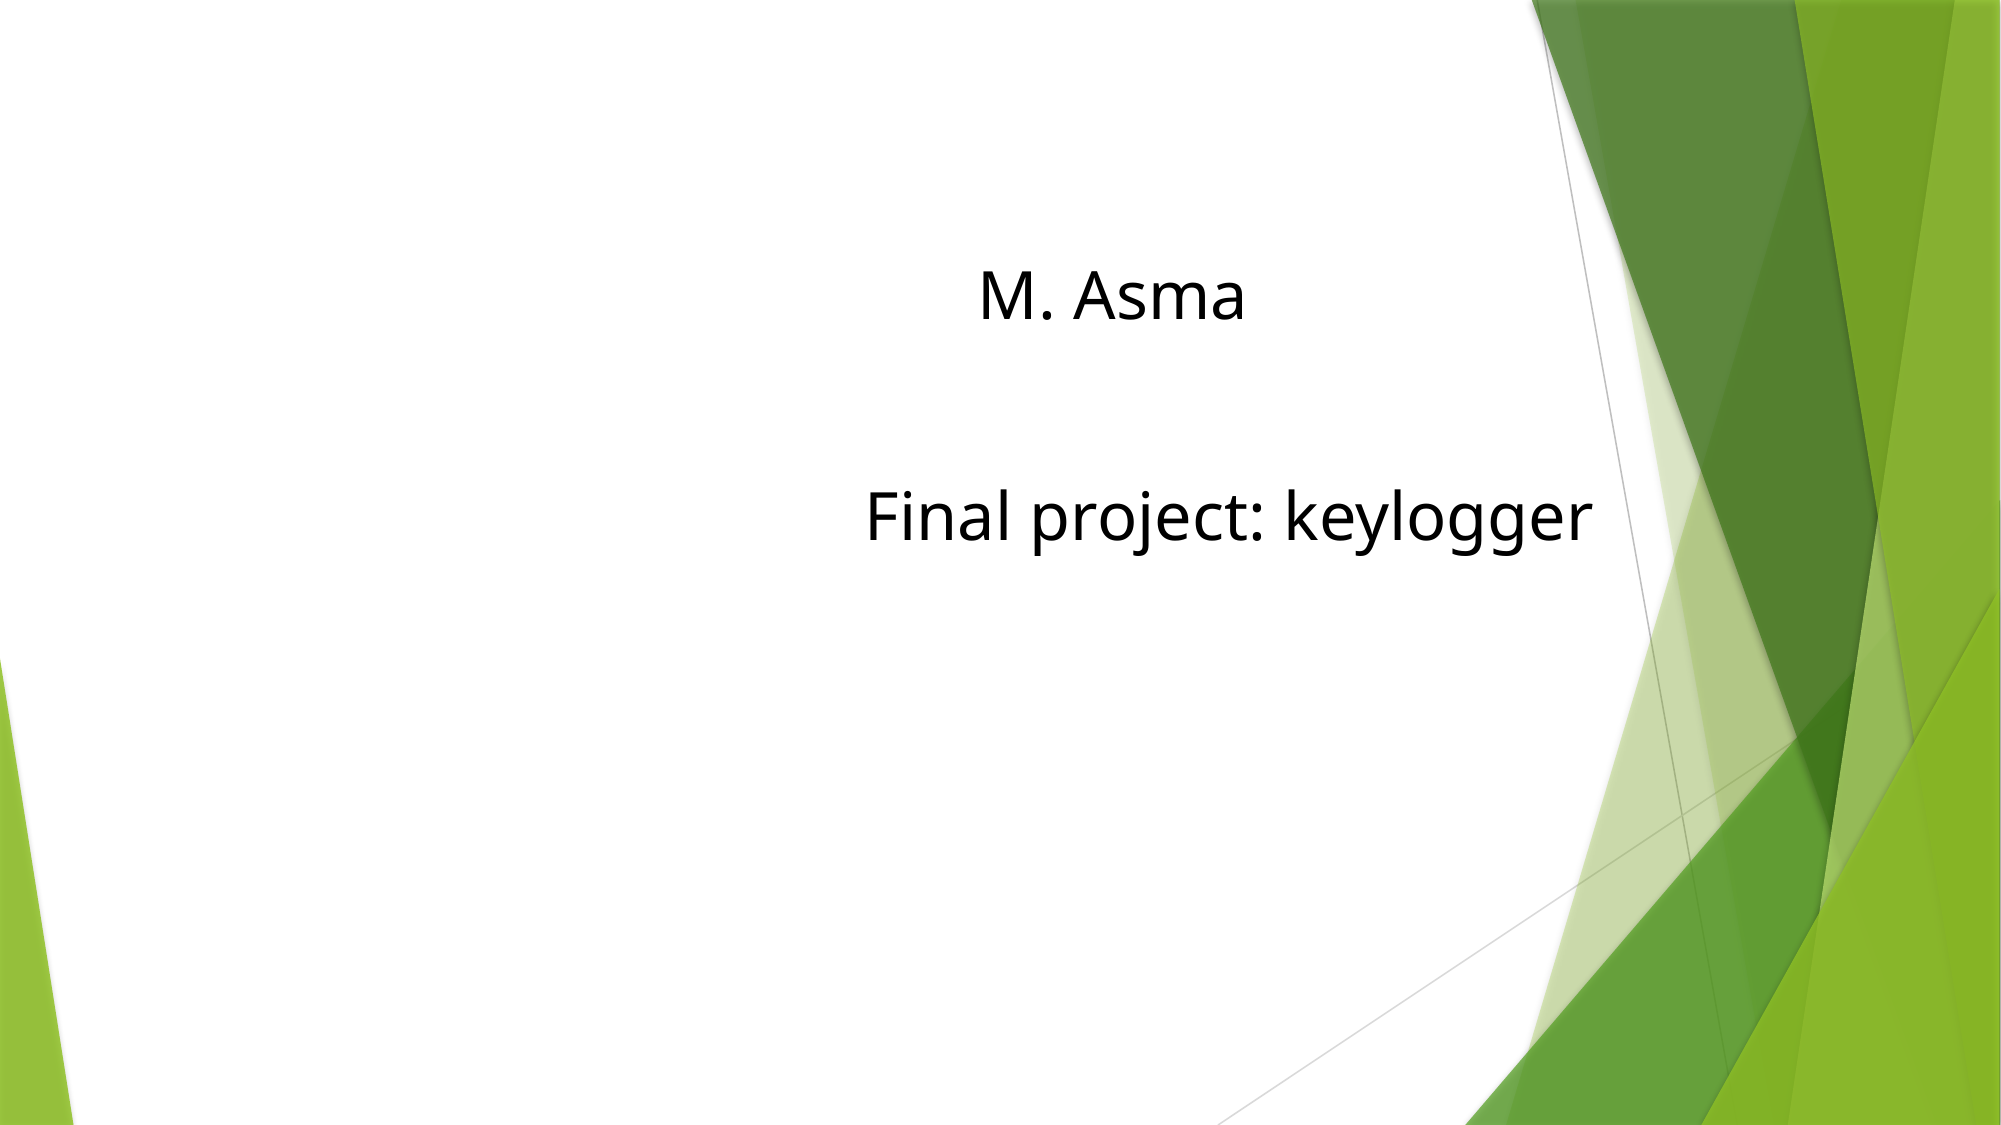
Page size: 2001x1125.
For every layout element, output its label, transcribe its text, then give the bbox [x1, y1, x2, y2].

text_box M. Asma [963, 245, 1679, 401]
text_box Final project: keylogger [849, 466, 1887, 562]
